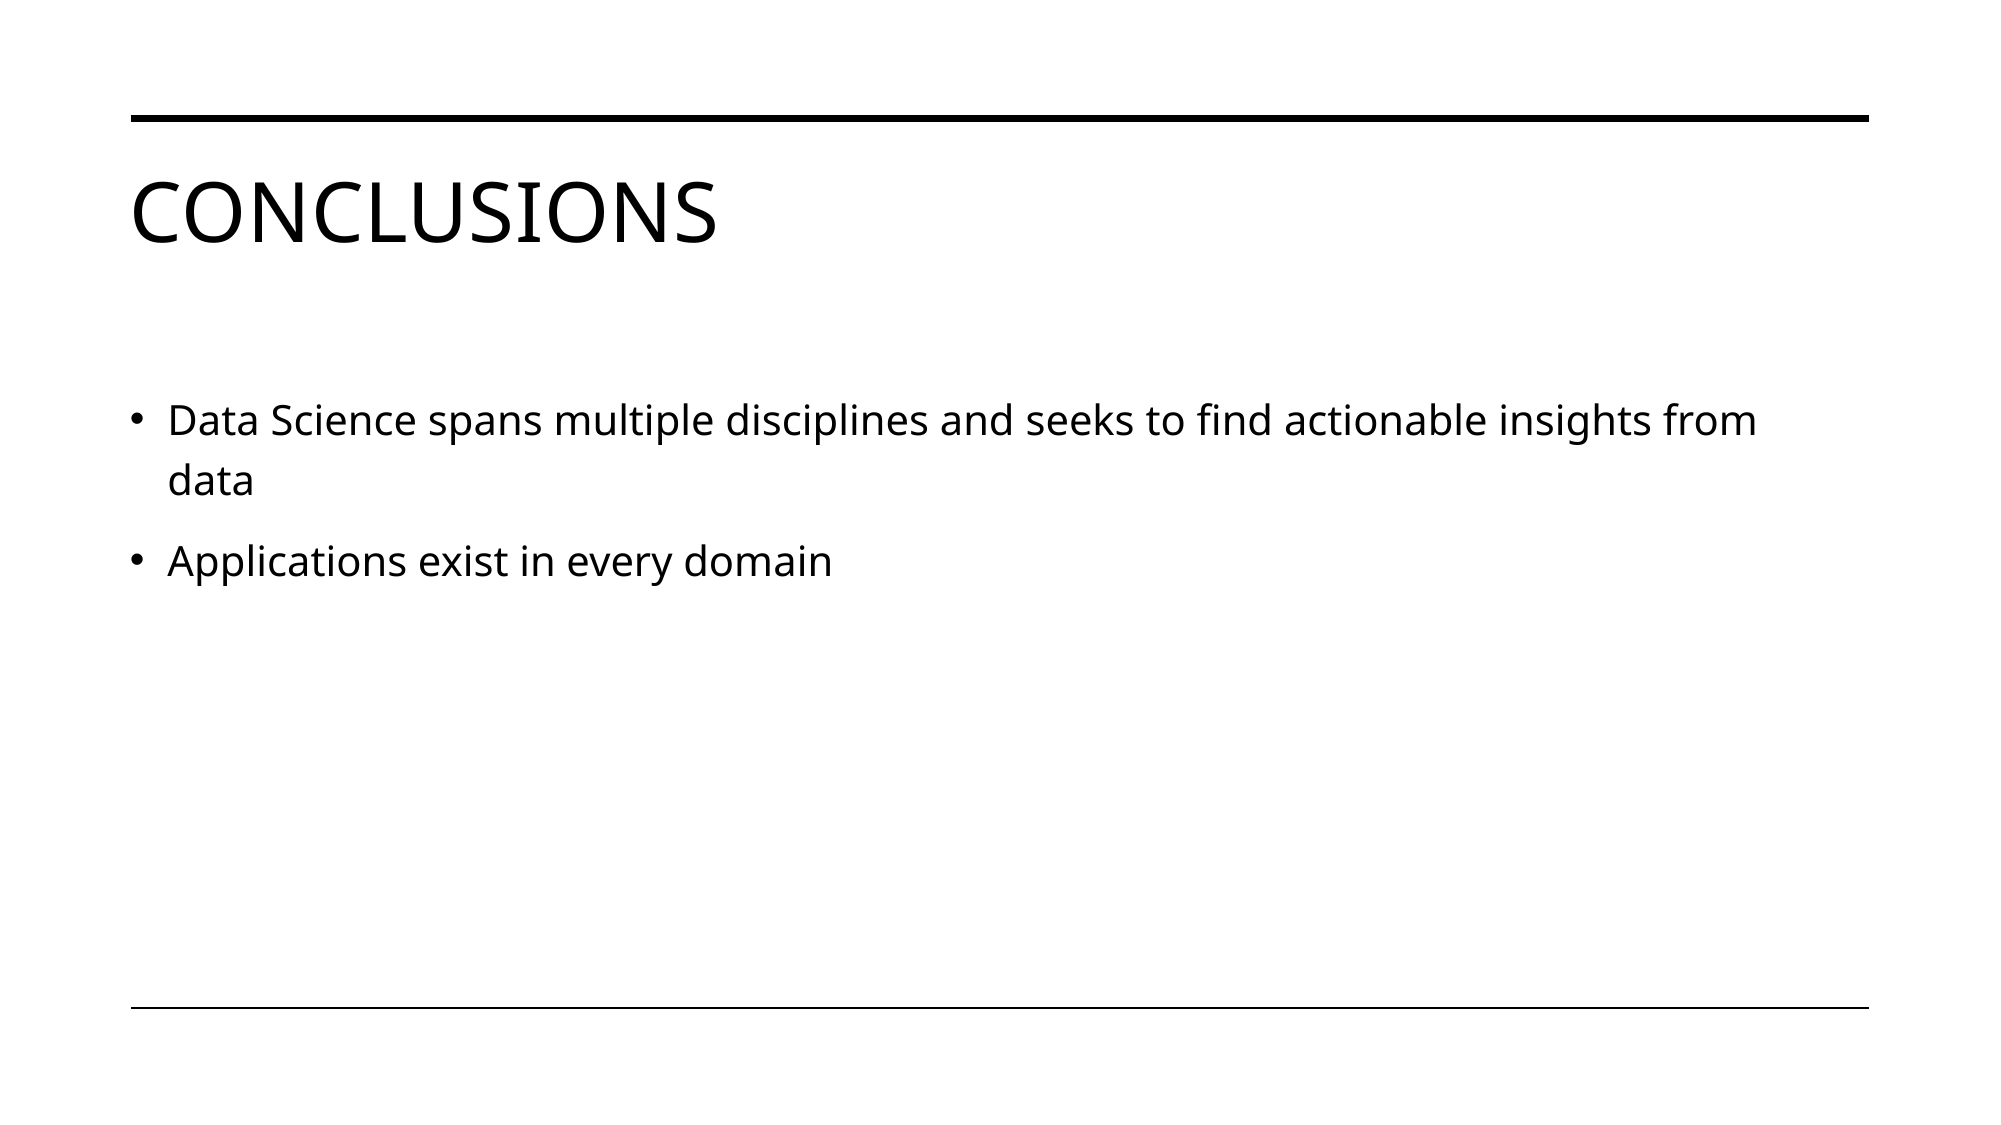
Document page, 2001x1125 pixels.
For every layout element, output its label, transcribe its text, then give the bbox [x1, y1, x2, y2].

title Conclusions [114, 151, 1869, 376]
list Data Science spans multiple disciplines and seeks to find actionable insights from data Applications exist in every domain [114, 376, 1869, 973]
